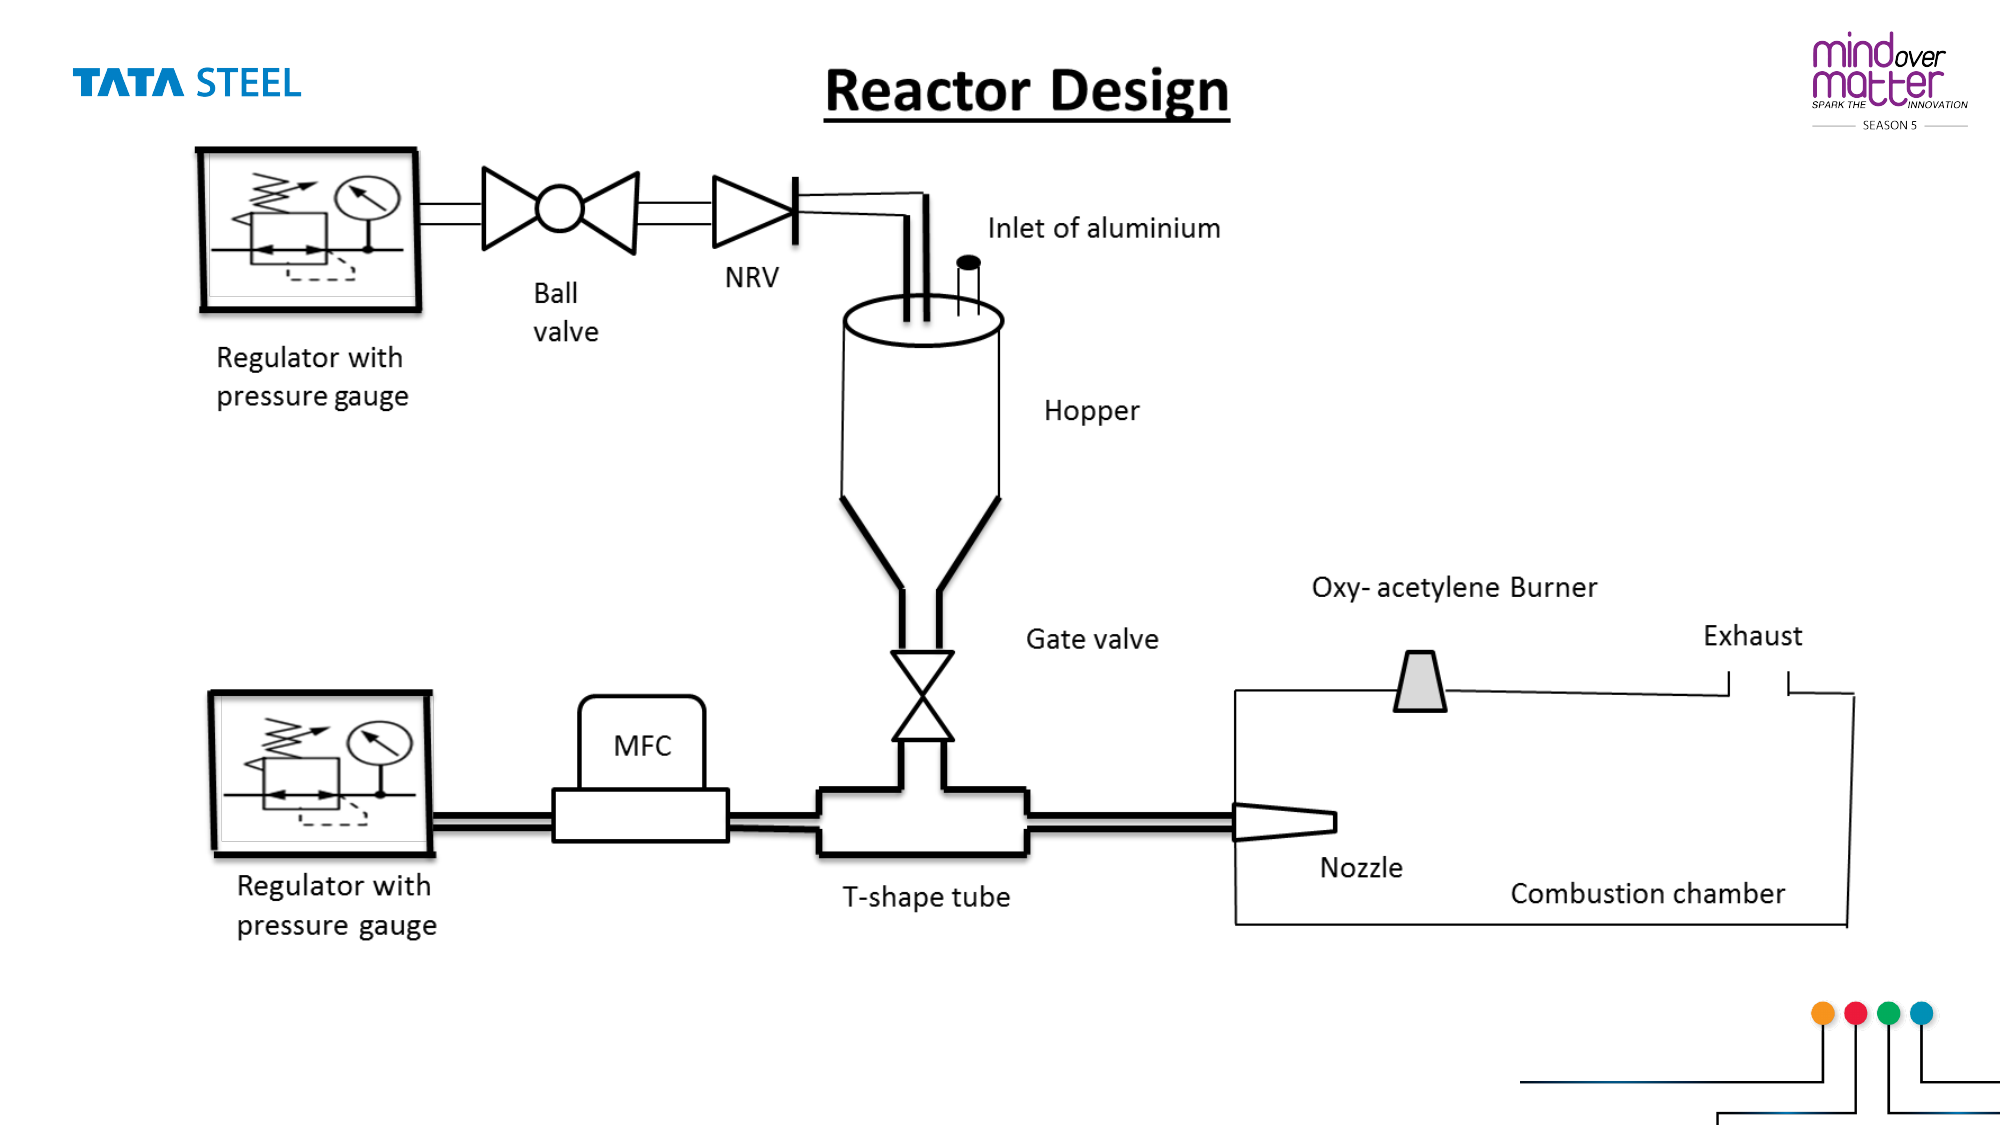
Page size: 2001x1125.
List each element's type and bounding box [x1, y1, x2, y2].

picture [44, 8, 1979, 963]
picture [1520, 989, 2000, 1125]
